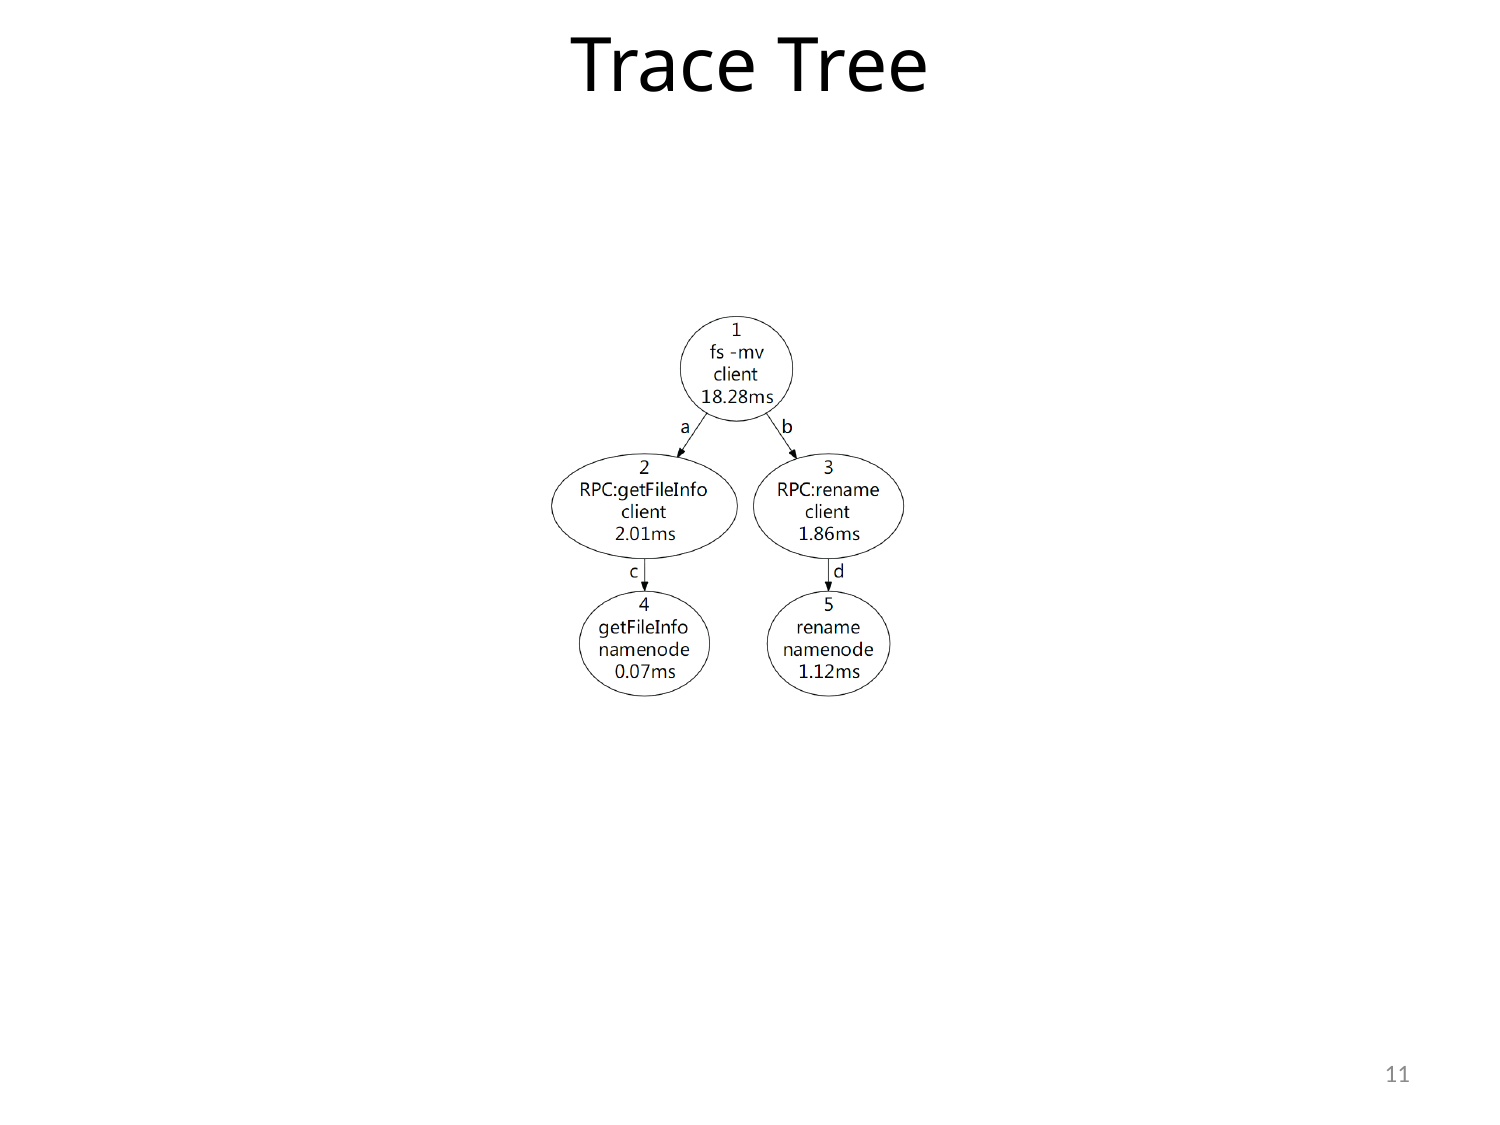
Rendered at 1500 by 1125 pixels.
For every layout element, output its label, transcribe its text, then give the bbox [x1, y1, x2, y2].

title Trace Tree [0, 0, 1500, 114]
slide_number 11 [1074, 1042, 1425, 1103]
picture [542, 291, 918, 705]
